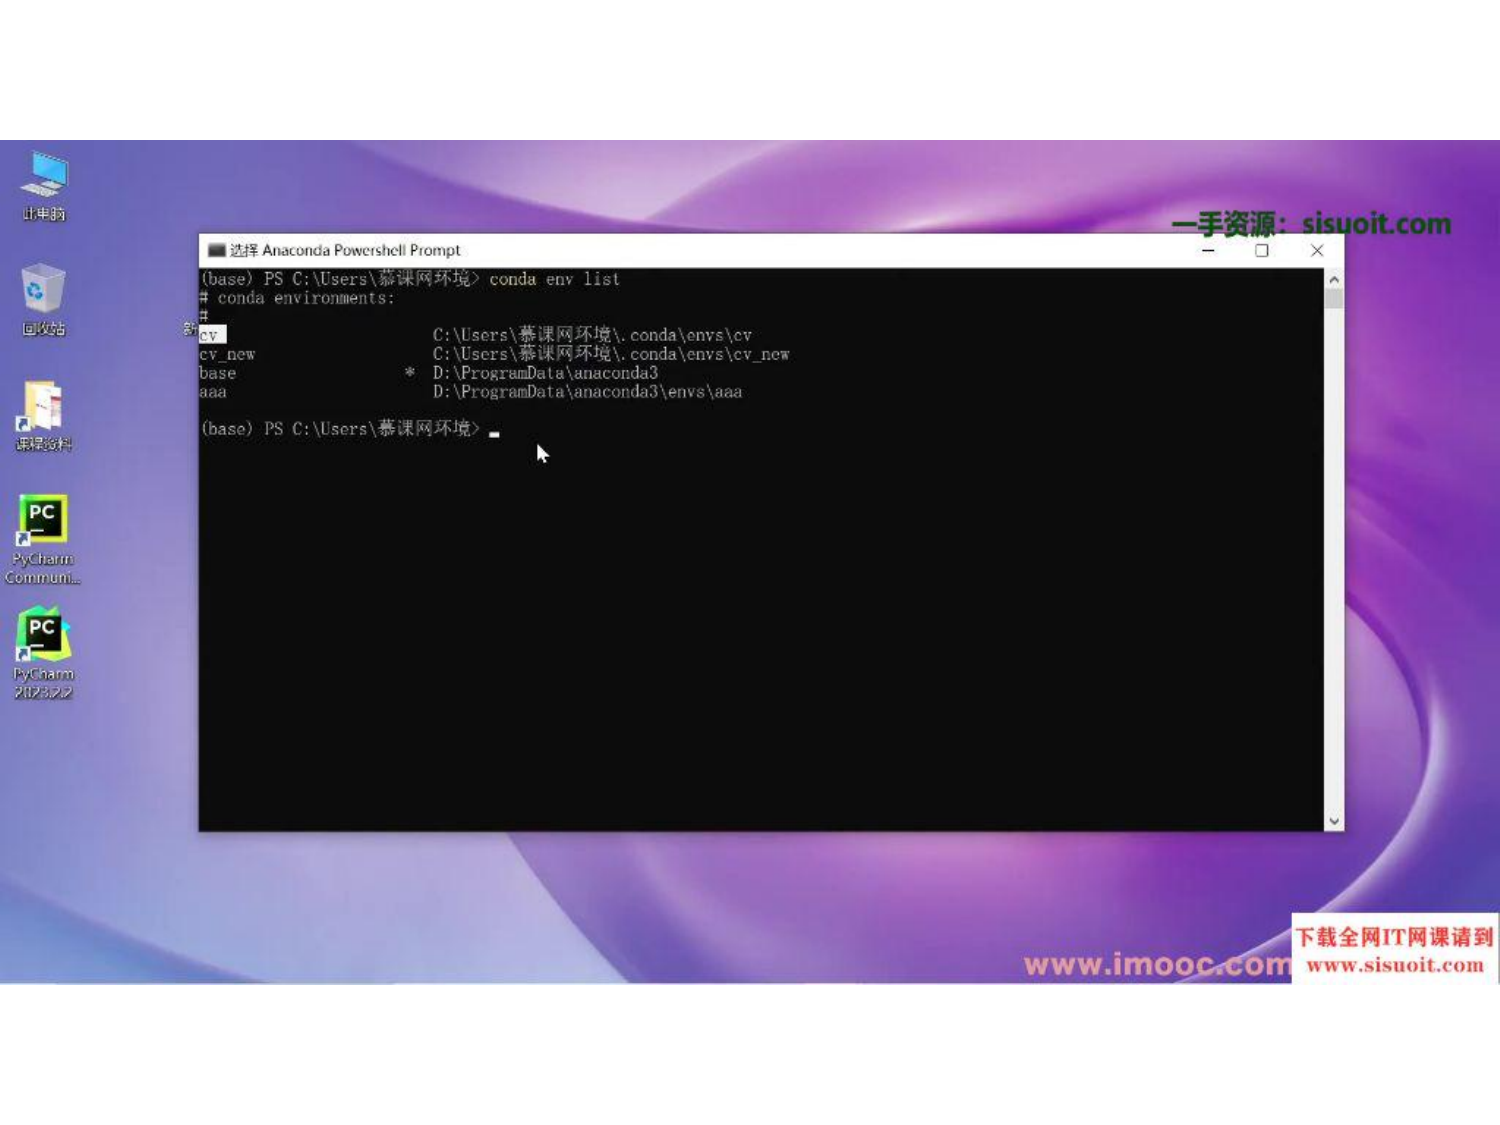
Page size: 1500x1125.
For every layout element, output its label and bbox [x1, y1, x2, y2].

picture [0, 140, 1500, 985]
